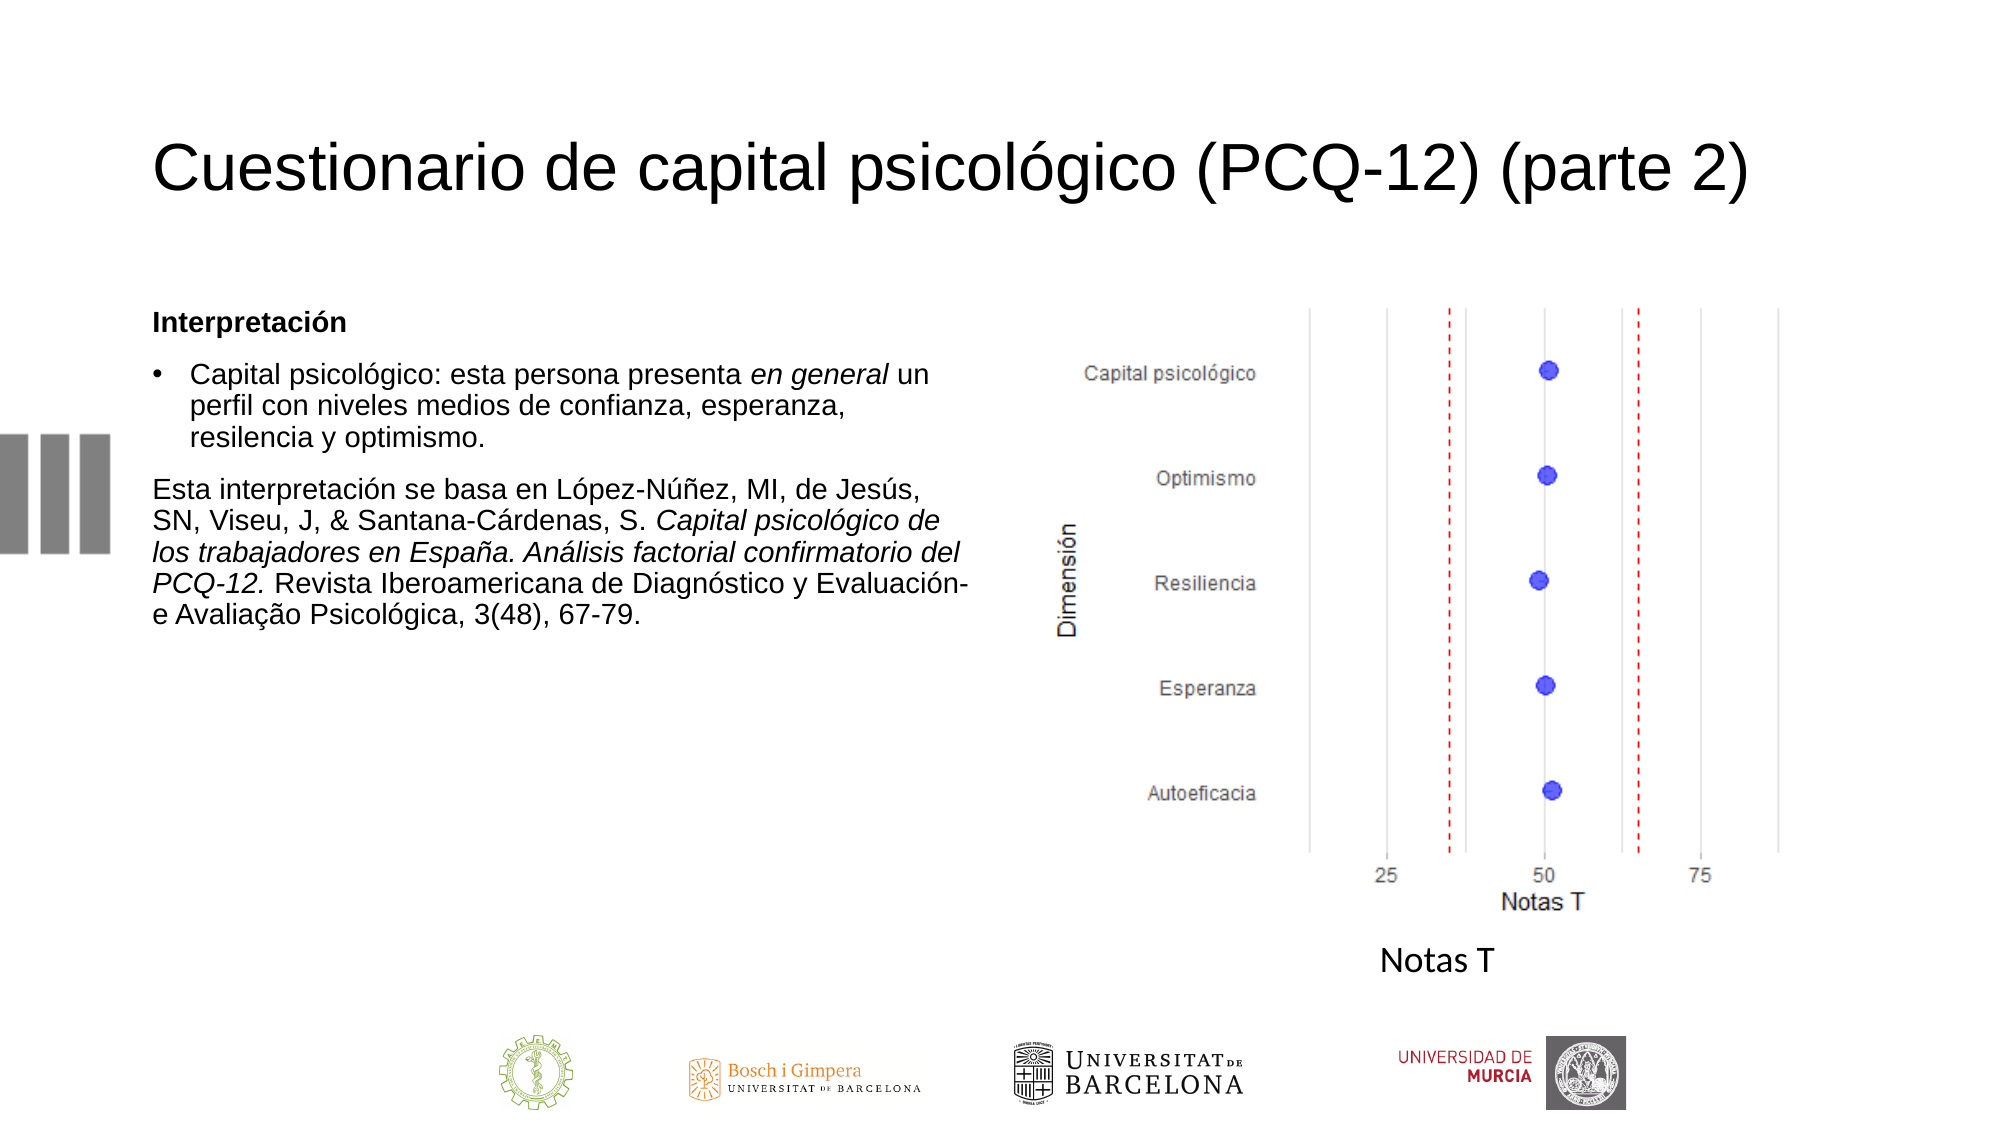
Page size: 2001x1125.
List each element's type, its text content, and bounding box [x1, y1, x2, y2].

picture [1043, 297, 1832, 928]
title Cuestionario de capital psicológico (PCQ-12) (parte 2) [137, 59, 1863, 278]
picture [684, 1031, 926, 1125]
picture [0, 420, 123, 563]
text_box Notas T [1012, 927, 1863, 1011]
picture [1014, 1042, 1243, 1105]
picture [499, 1035, 573, 1110]
picture [1331, 1036, 1627, 1110]
list Interpretación Capital psicológico: esta persona presenta en general un perfil con niveles medios de confianza, esperanza, resilencia y optimismo. Esta interpretación se basa en López-Núñez, MI, de Jesús, SN, Viseu, J, & Santana-Cárdenas, S. Capital psicológico de los trabajadores en España. Análisis factorial confirmatorio del PCQ-12. Revista Iberoamericana de Diagnóstico y Evaluación-e Avaliação Psicológica, 3(48), 67-79. [137, 299, 988, 1014]
